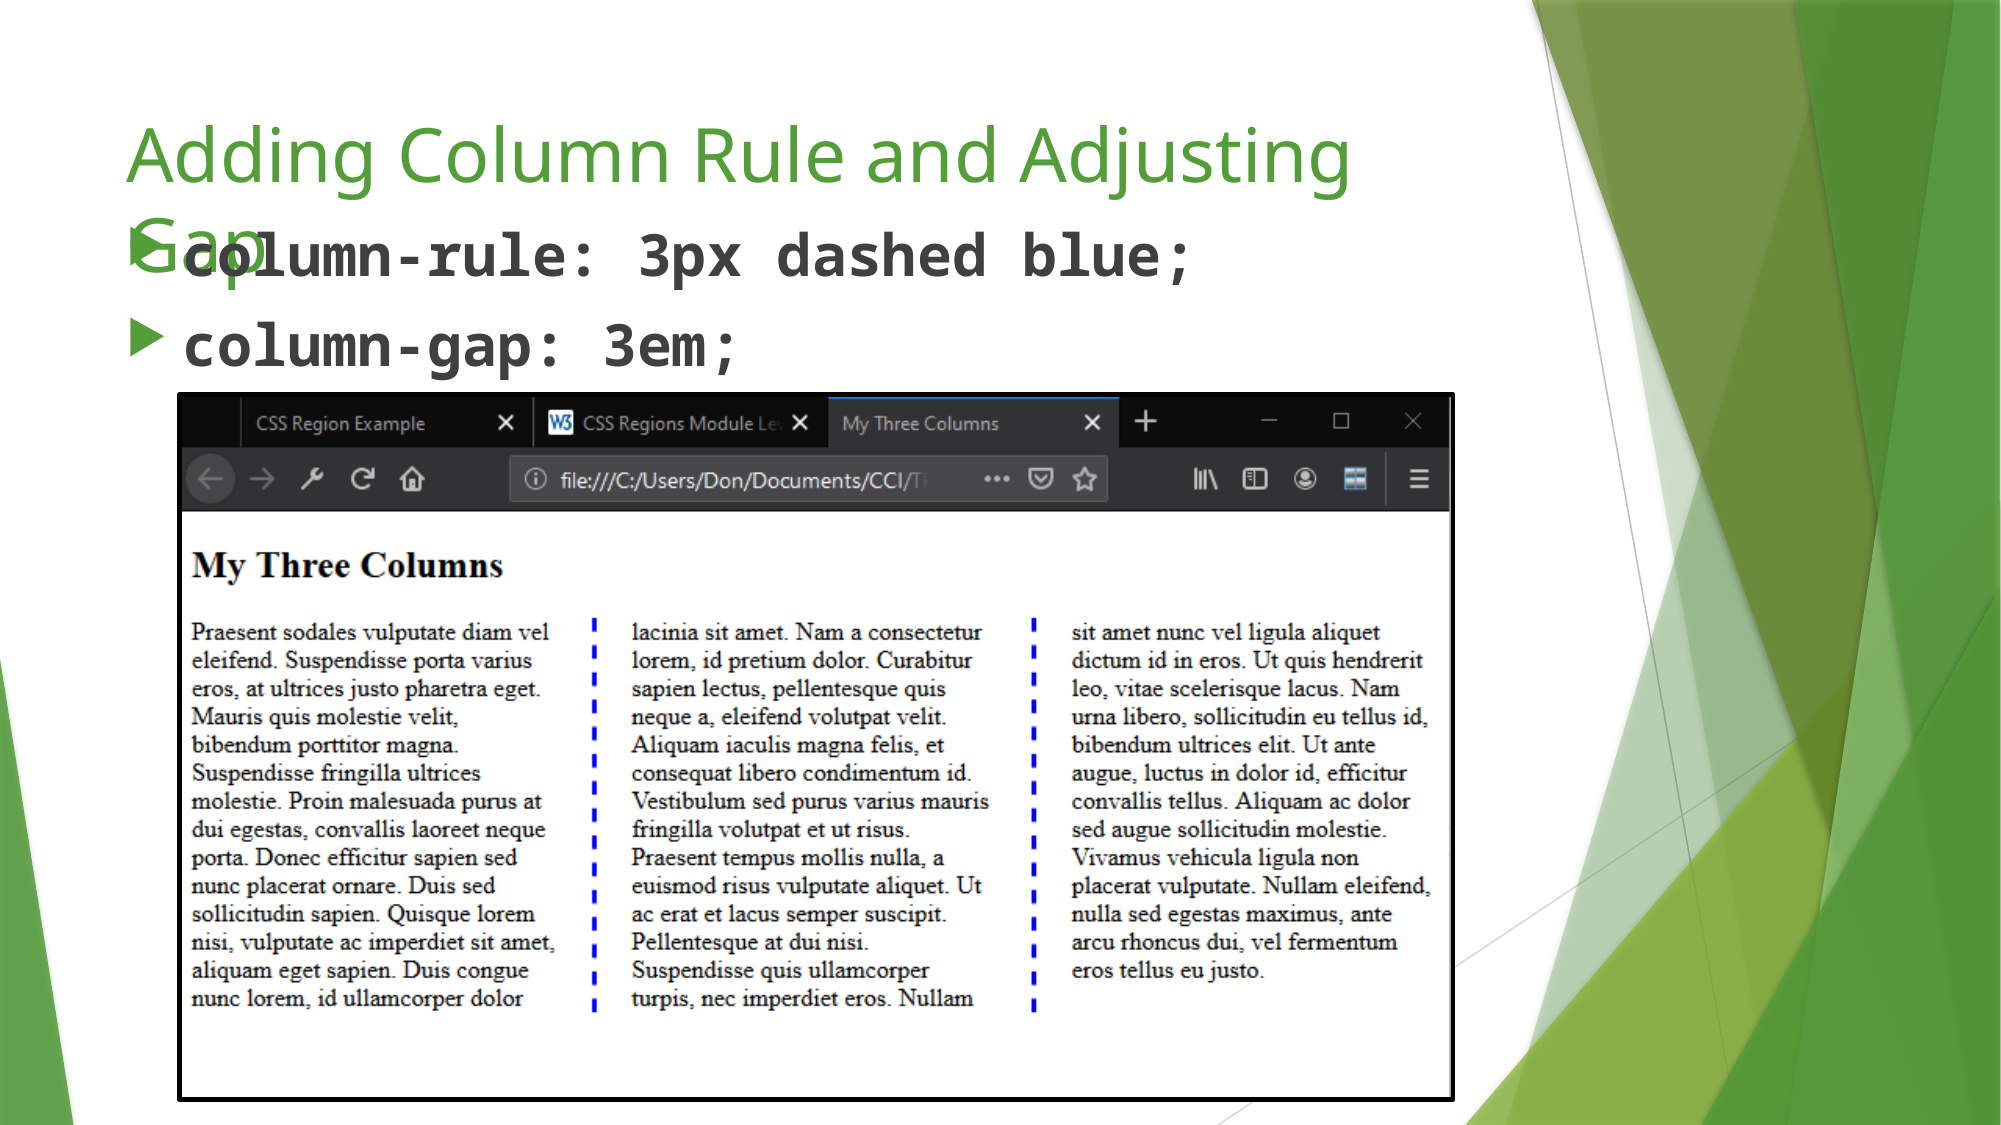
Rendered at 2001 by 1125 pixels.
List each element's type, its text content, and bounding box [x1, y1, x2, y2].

title Adding Column Rule and Adjusting Gap [111, 99, 1522, 210]
picture [181, 396, 1452, 1098]
list column-rule: 3px dashed blue; column-gap: 3em; [111, 210, 1522, 992]
